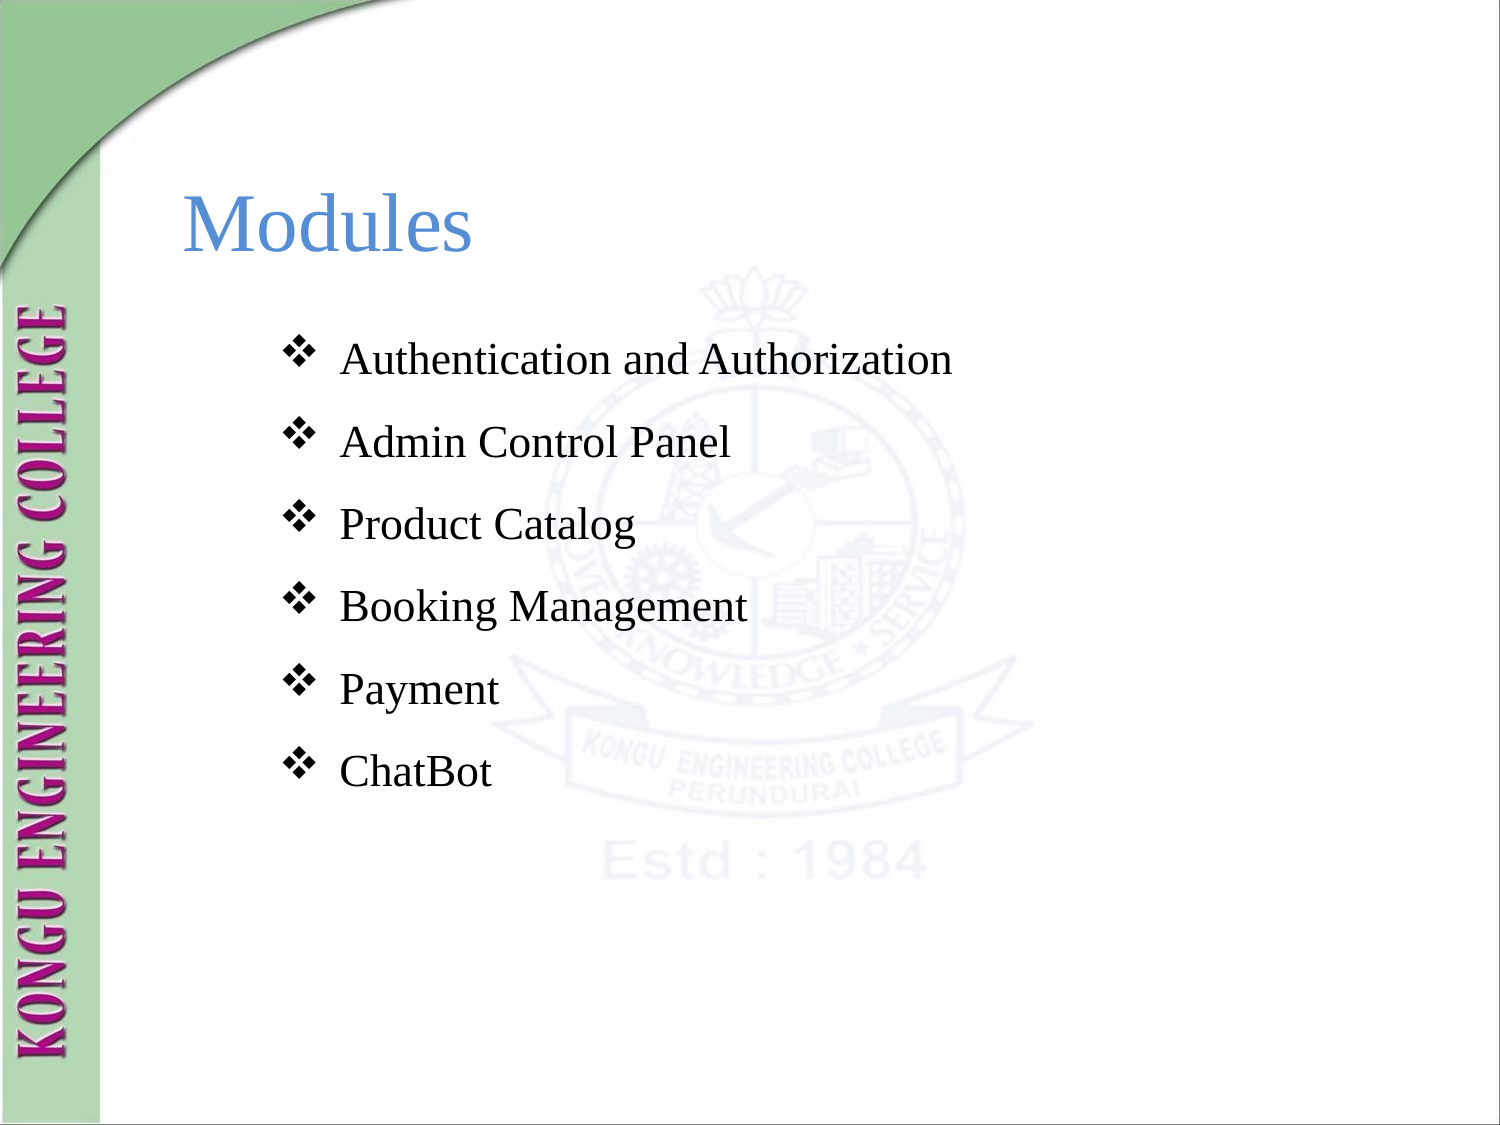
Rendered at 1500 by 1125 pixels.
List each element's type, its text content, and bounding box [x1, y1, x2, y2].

picture [0, 0, 1500, 1125]
text_box [168, 161, 495, 254]
text_box Authentication and Authorization Admin Control Panel Product Catalog Booking Management Payment ChatBot [249, 293, 1111, 804]
text_box Modules [168, 161, 659, 276]
